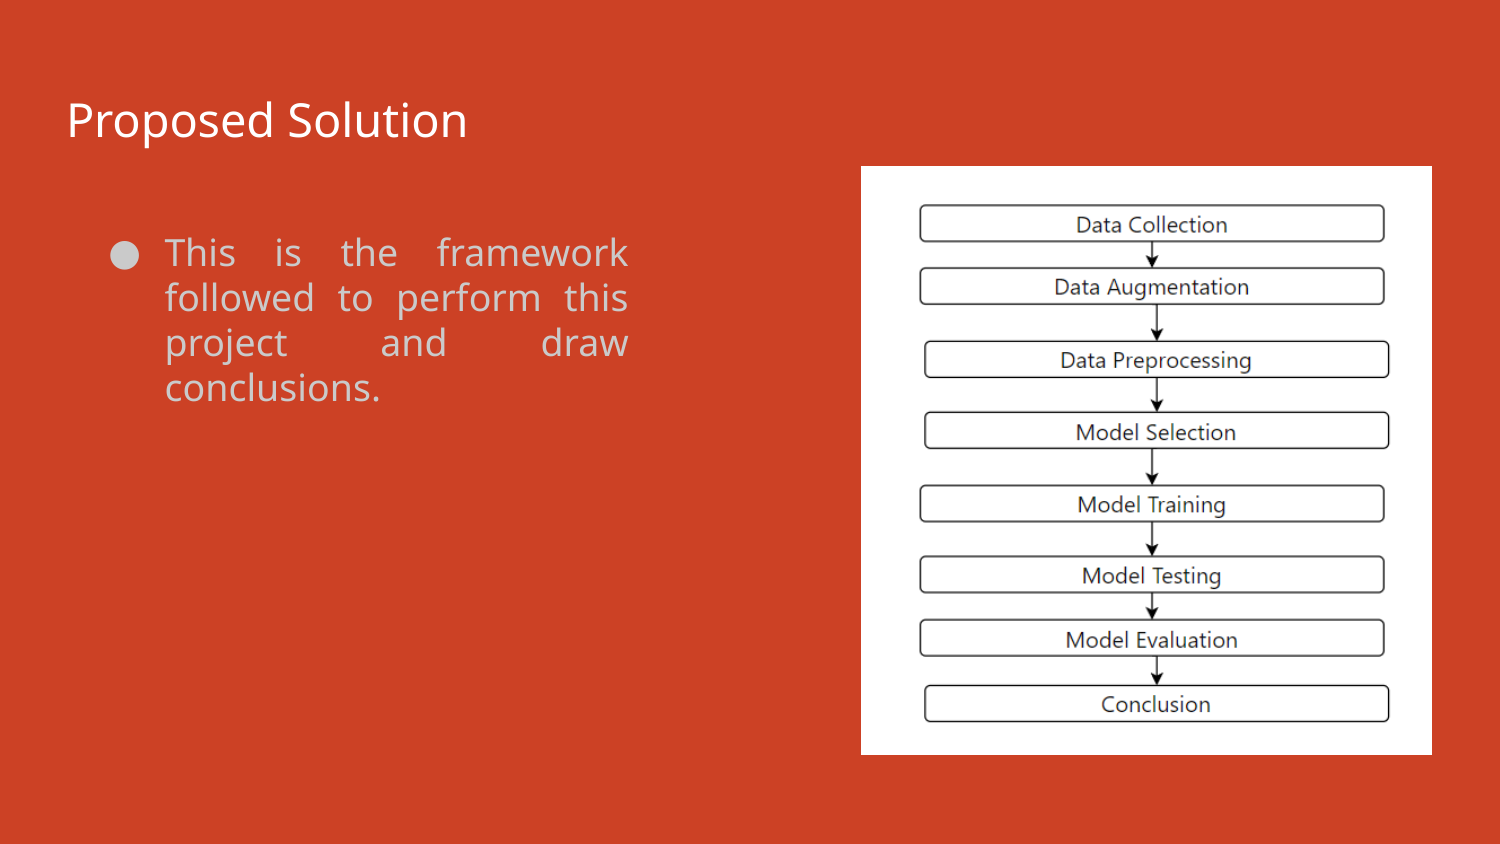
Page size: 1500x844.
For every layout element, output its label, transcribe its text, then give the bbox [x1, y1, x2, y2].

title Proposed Solution [51, 72, 1449, 167]
picture [861, 166, 1432, 755]
text_box This is the framework followed to perform this project and draw conclusions. [74, 213, 644, 773]
